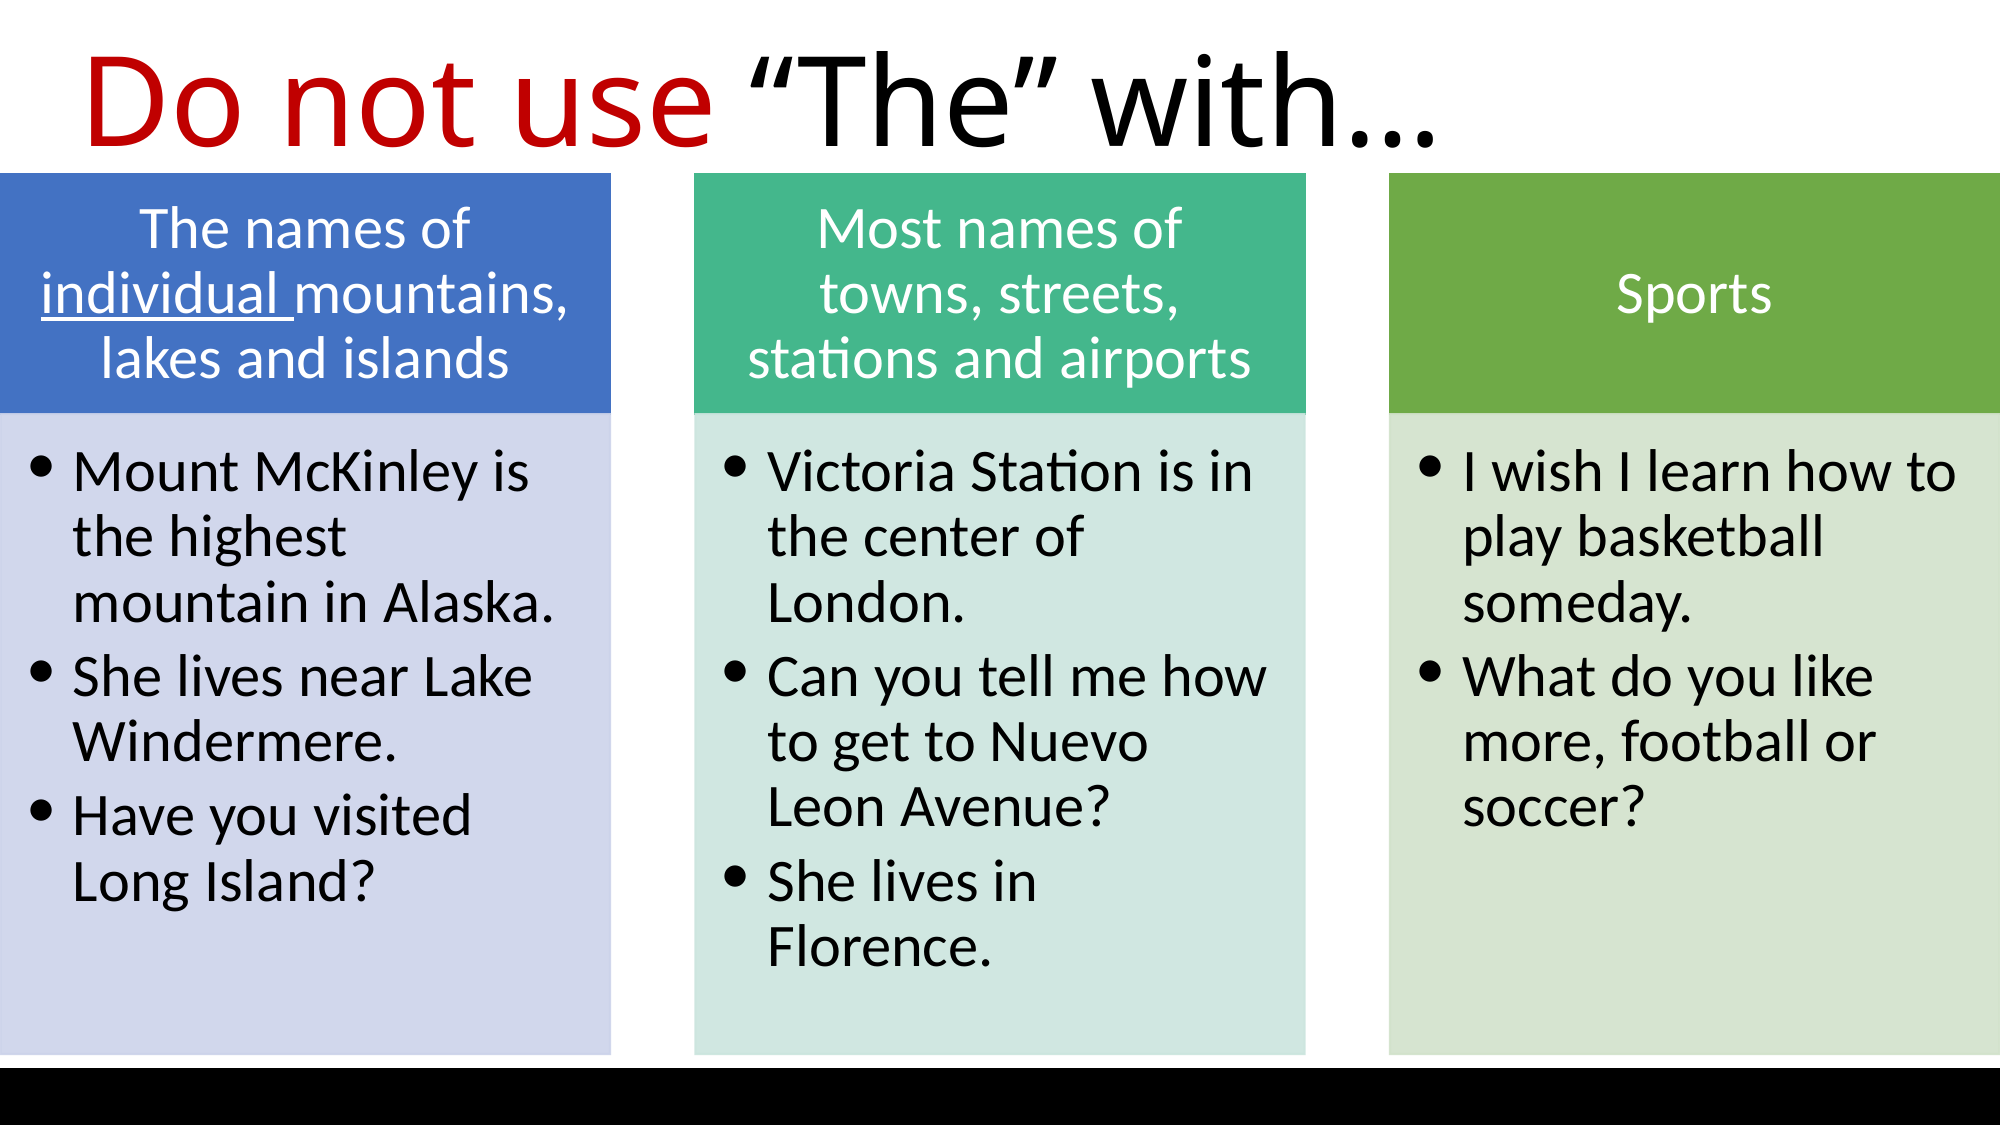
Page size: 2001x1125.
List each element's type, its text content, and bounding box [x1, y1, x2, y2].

text_box [0, 1069, 2000, 1125]
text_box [0, 173, 2000, 1055]
title Do not use “The” with… [64, 0, 1852, 170]
